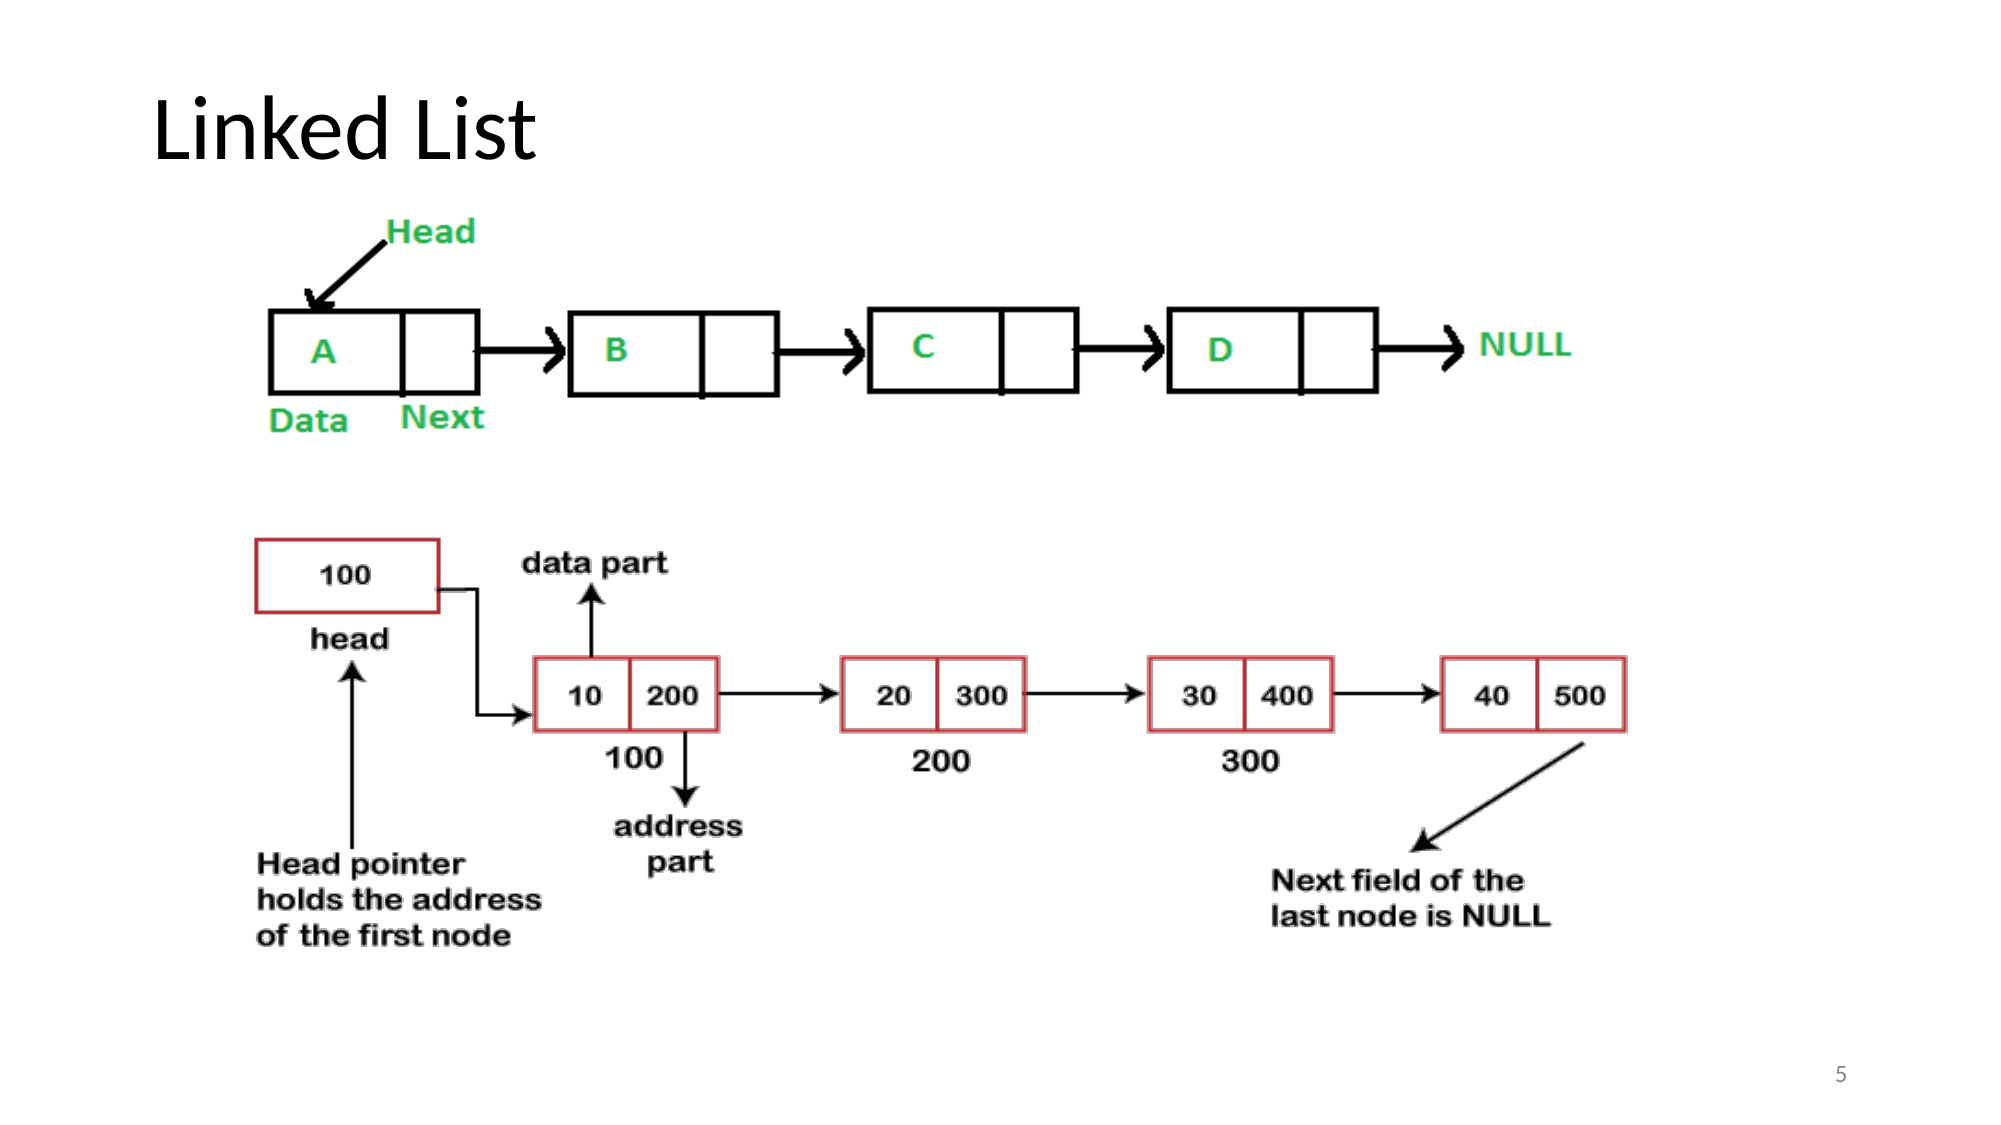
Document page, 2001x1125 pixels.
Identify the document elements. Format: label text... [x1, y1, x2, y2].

slide_number ‹#› [1412, 1042, 1863, 1103]
picture [137, 199, 1673, 995]
title Linked List [137, 59, 1863, 201]
